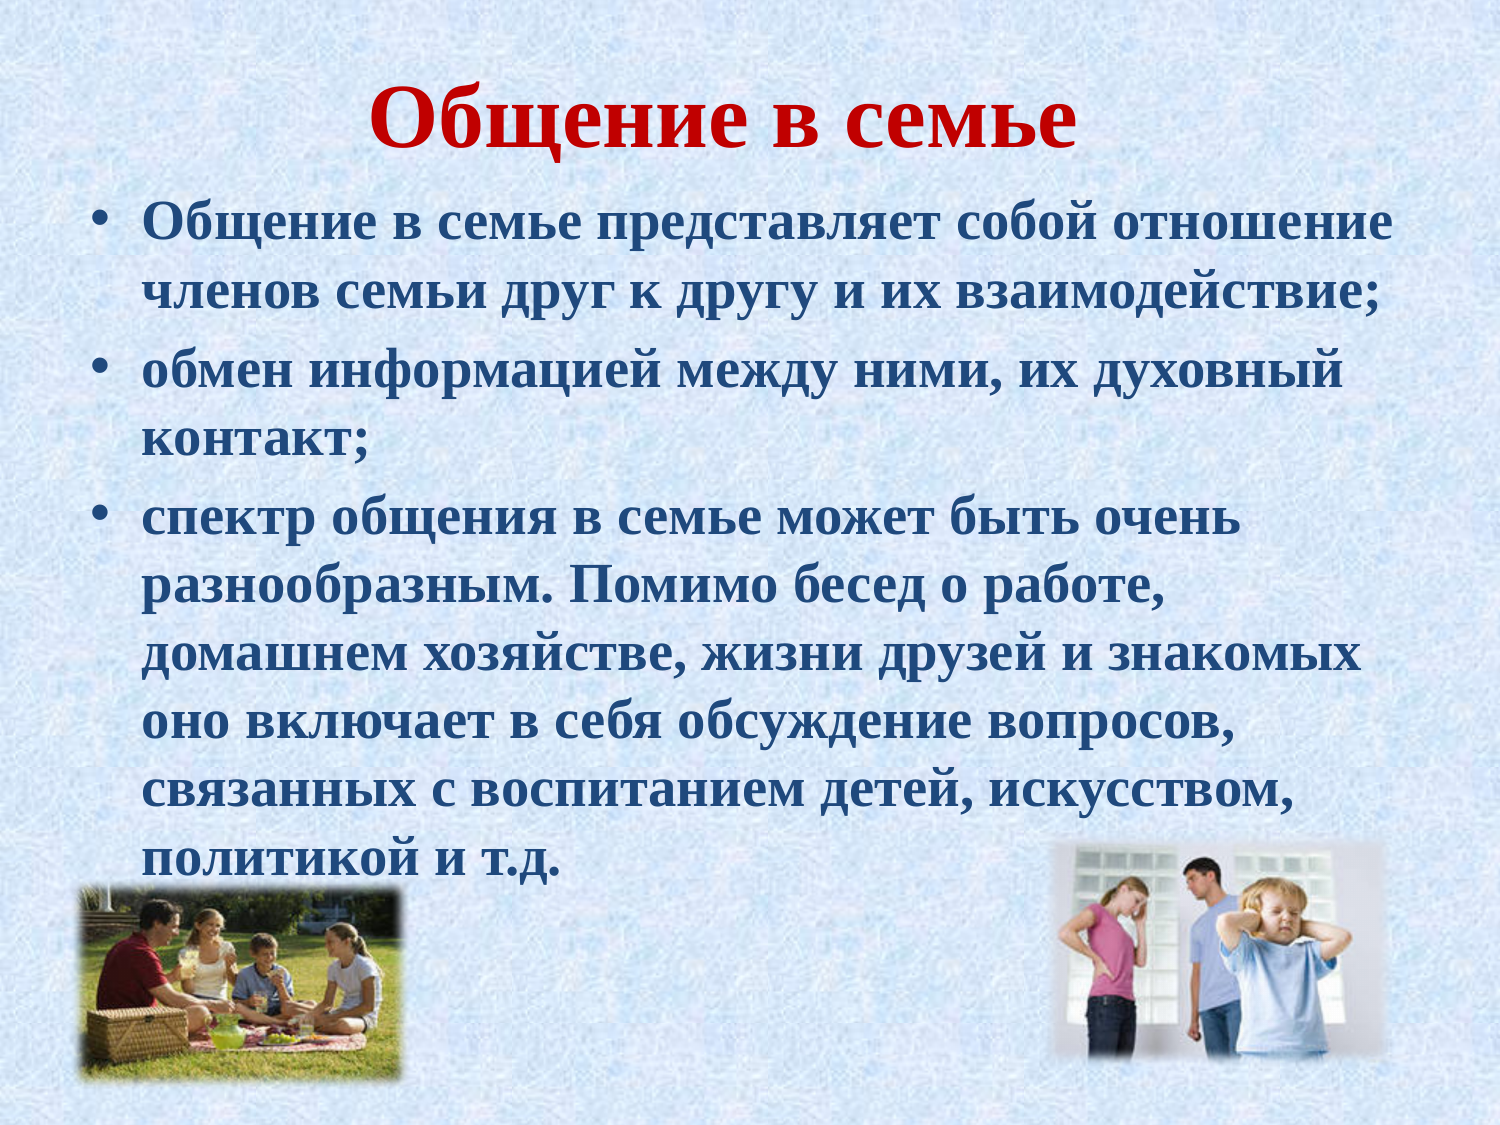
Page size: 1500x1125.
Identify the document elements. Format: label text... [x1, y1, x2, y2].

picture [0, 0, 1500, 1125]
title Общение в семье [75, 45, 1395, 175]
list Общение в семье представляет собой отношение членов семьи друг к другу и их взаимодействие; обмен информацией между ними, их духовный контакт; спектр общения в семье может быть очень разнообразным. Помимо бесед о работе, домашнем хозяйстве, жизни друзей и знакомых оно включает в себя обсуждение вопросов, связанных с воспитанием детей, искусством, политикой и т.д. [75, 175, 1425, 903]
